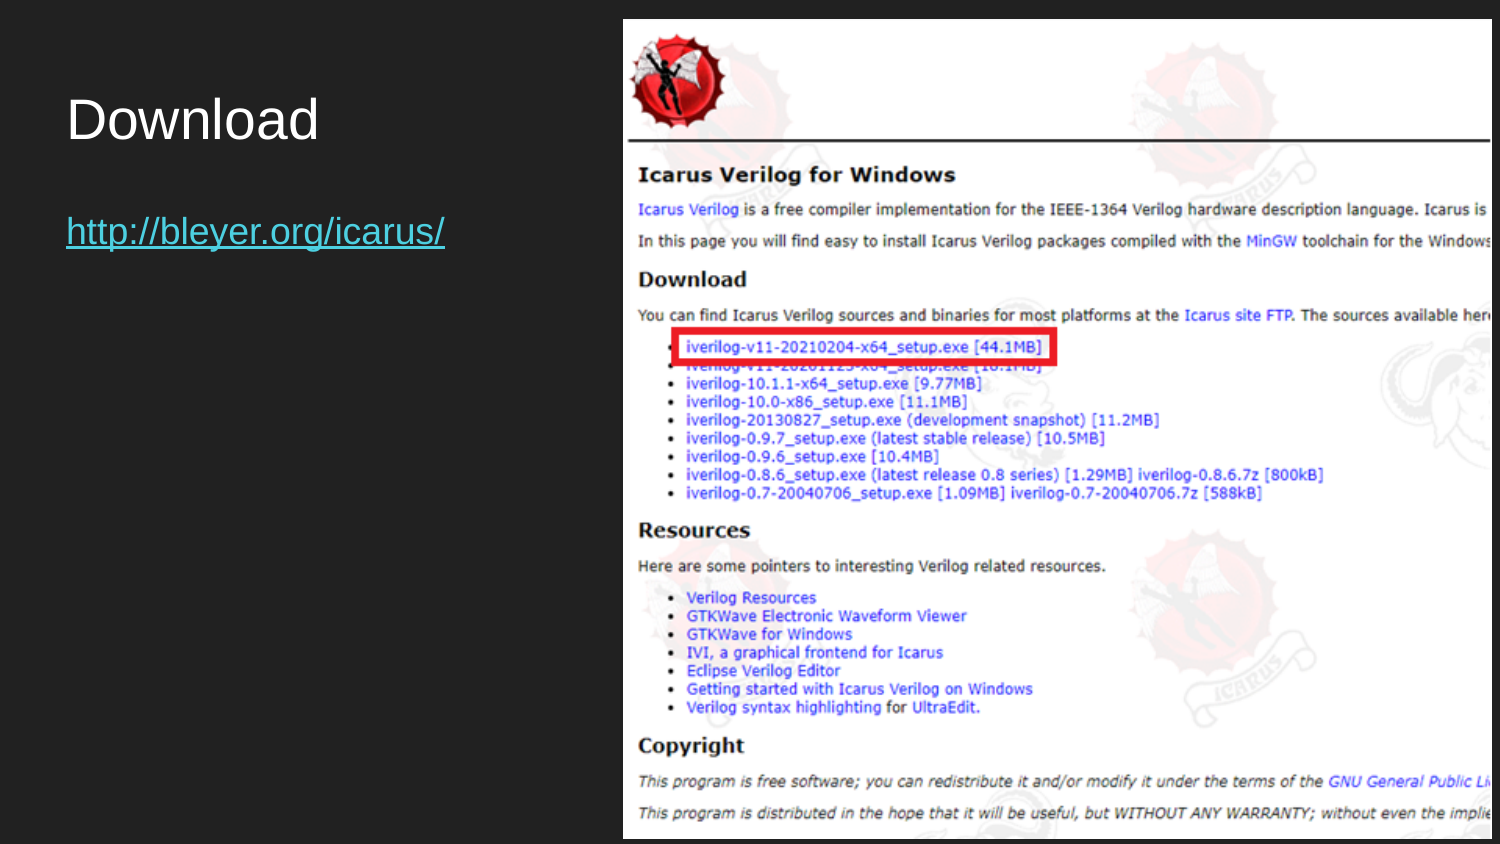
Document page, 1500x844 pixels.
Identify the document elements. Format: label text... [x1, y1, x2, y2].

title Download [51, 72, 617, 167]
list http://bleyer.org/icarus/ [51, 189, 617, 750]
picture [622, 19, 1493, 839]
